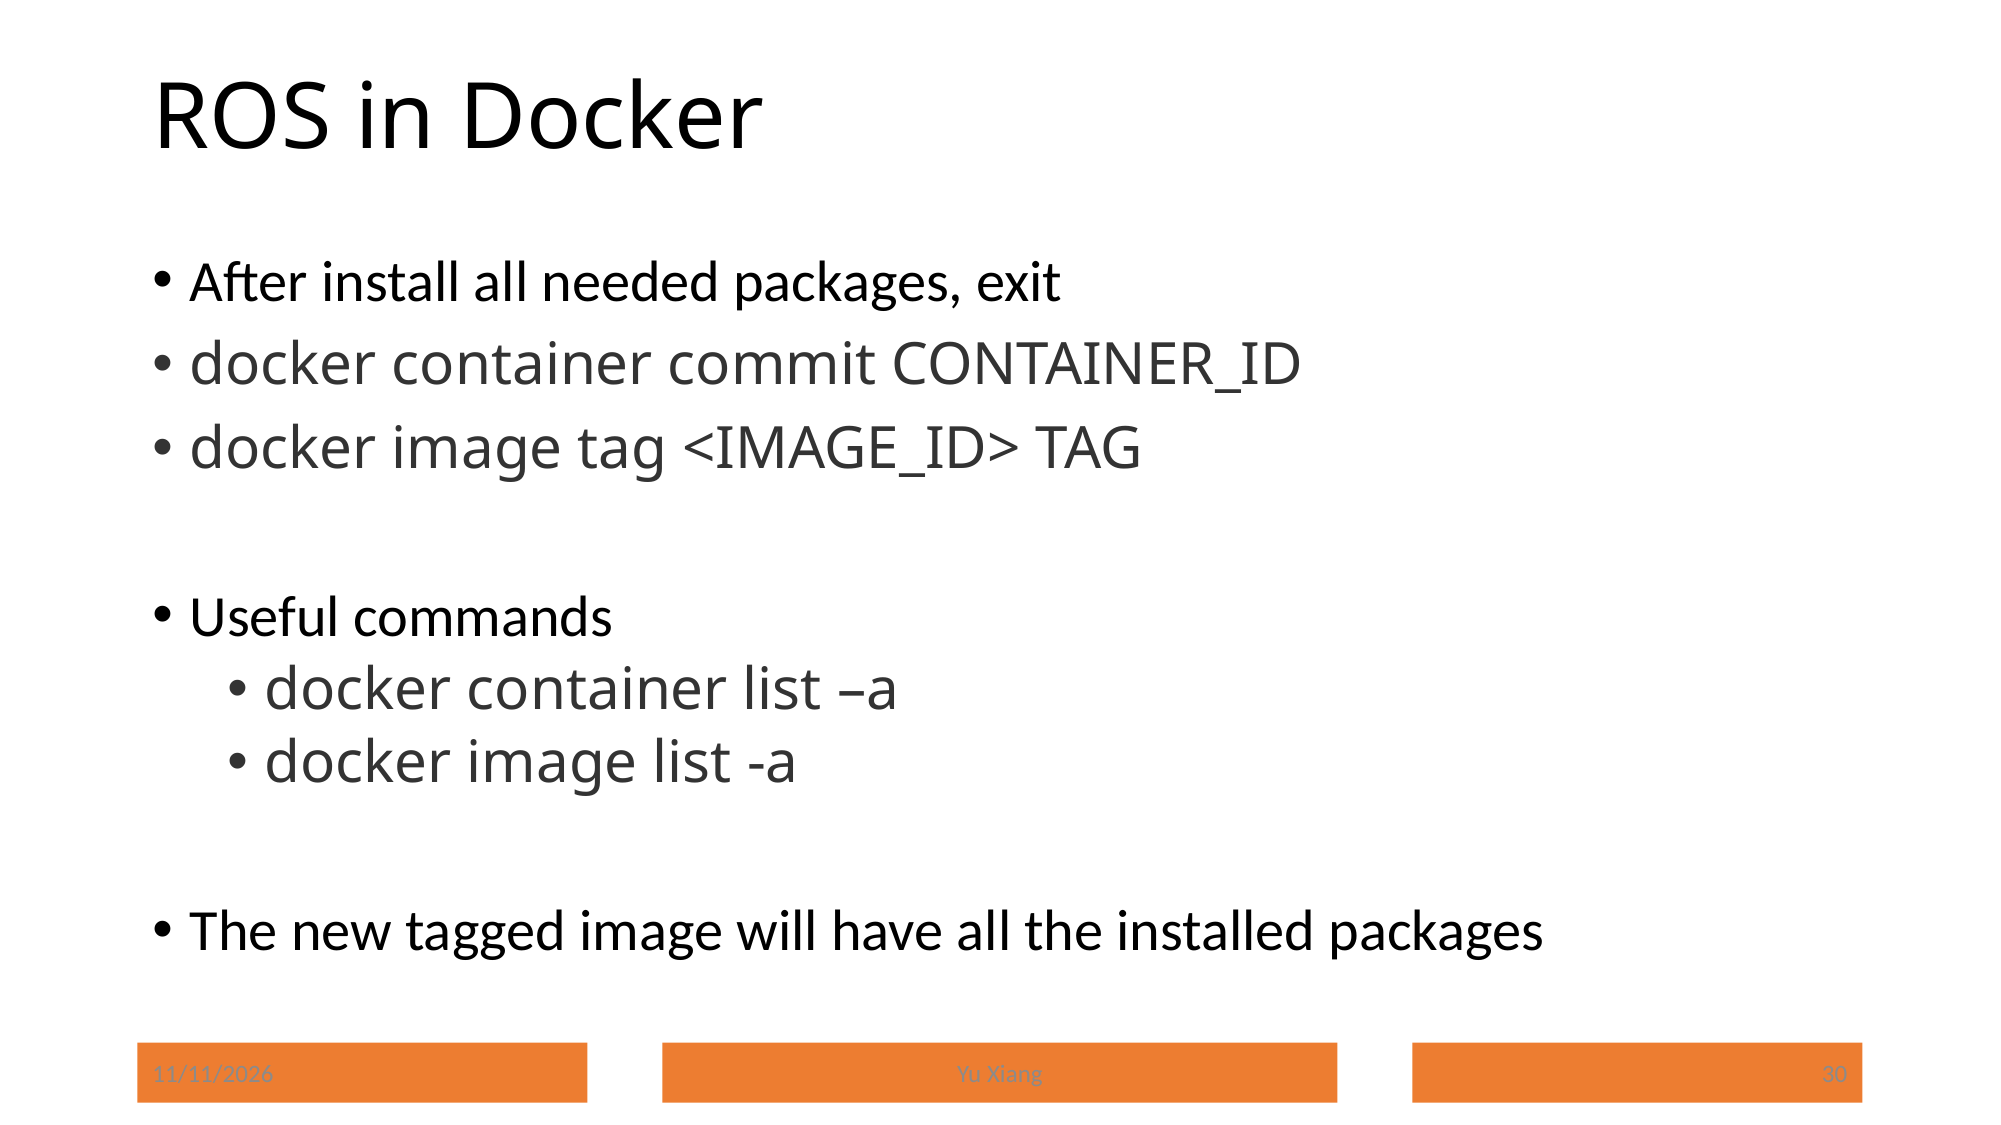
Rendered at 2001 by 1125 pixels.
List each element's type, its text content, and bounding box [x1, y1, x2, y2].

slide_number 30 [1412, 1042, 1863, 1103]
footer Yu Xiang [662, 1042, 1338, 1103]
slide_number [137, 1042, 588, 1103]
list After install all needed packages, exit docker container commit CONTAINER_ID docker image tag <IMAGE_ID> TAG Useful commands docker container list –a docker image list -a The new tagged image will have all the installed packages [137, 243, 1863, 1014]
title ROS in Docker [137, 10, 1863, 228]
